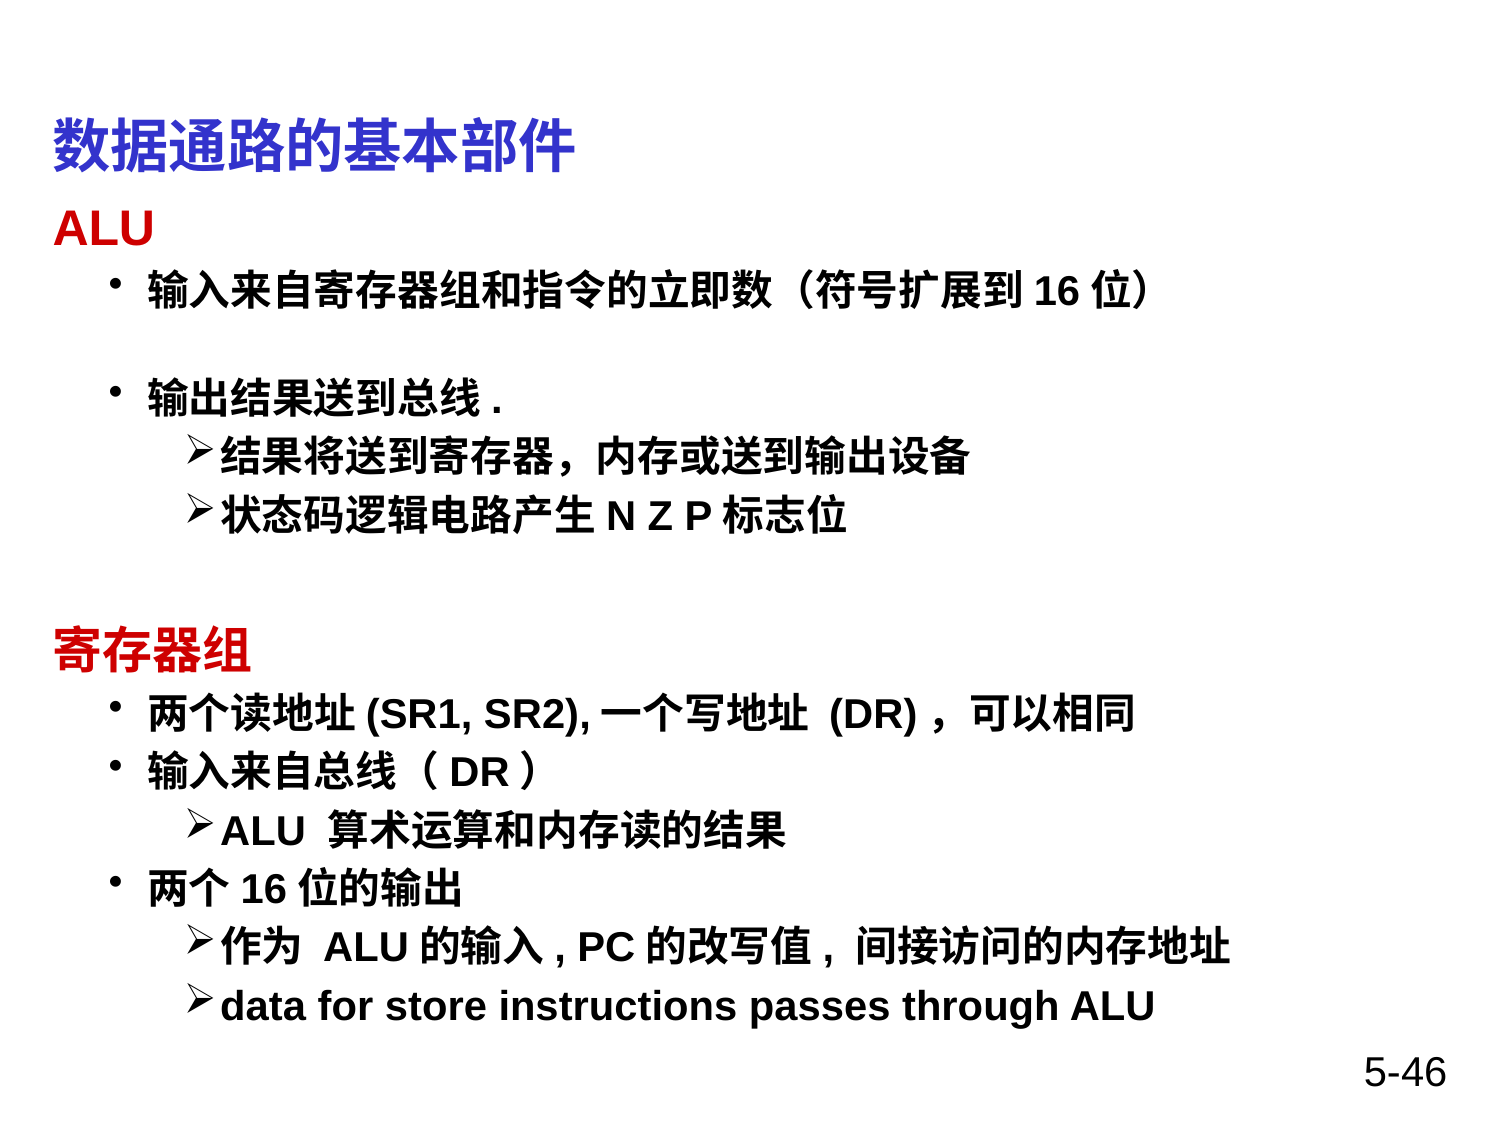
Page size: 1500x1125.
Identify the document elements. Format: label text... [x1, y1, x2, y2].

list ALU 输入来自寄存器组和指令的立即数（符号扩展到16位） 输出结果送到总线. 结果将送到寄存器，内存或送到输出设备 状态码逻辑电路产生N Z P标志位 寄存器组 两个读地址(SR1, SR2),一个写地址 (DR)，可以相同 输入来自总线（DR） ALU 算术运算和内存读的结果 两个16位的输出 作为 ALU的输入, PC的改写值, 间接访问的内存地址 data for store instructions passes through ALU [37, 187, 1471, 1071]
slide_number 5- [1074, 1071, 1463, 1101]
title 数据通路的基本部件 [37, 99, 1463, 187]
